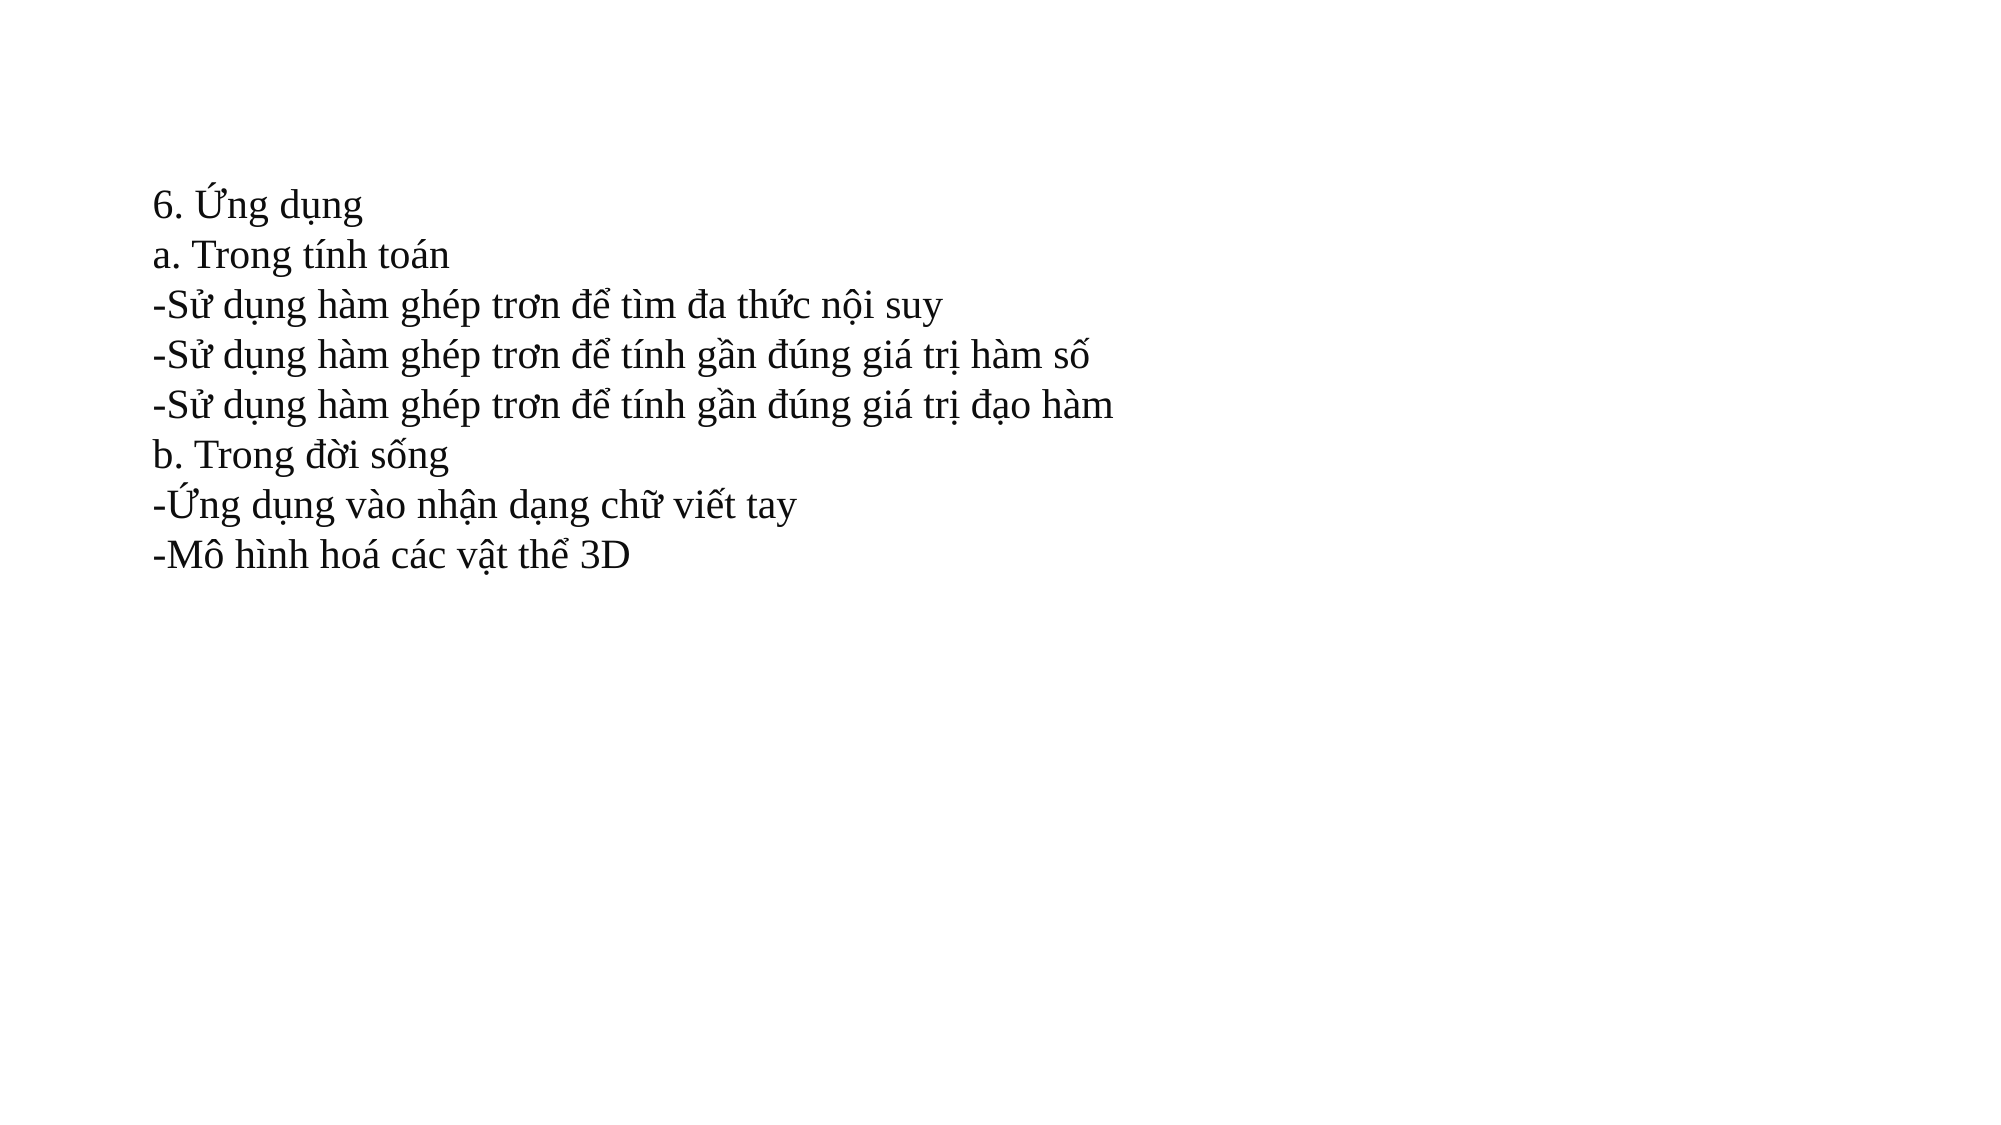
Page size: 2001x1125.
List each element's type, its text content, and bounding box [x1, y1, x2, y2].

text_box 6. Ứng dụng a. Trong tính toán -Sử dụng hàm ghép trơn để tìm đa thức nội suy -Sử dụng hàm ghép trơn để tính gần đúng giá trị hàm số -Sử dụng hàm ghép trơn để tính gần đúng giá trị đạo hàm b. Trong đời sống -Ứng dụng vào nhận dạng chữ viết tay -Mô hình hoá các vật thể 3D [138, 169, 1518, 585]
